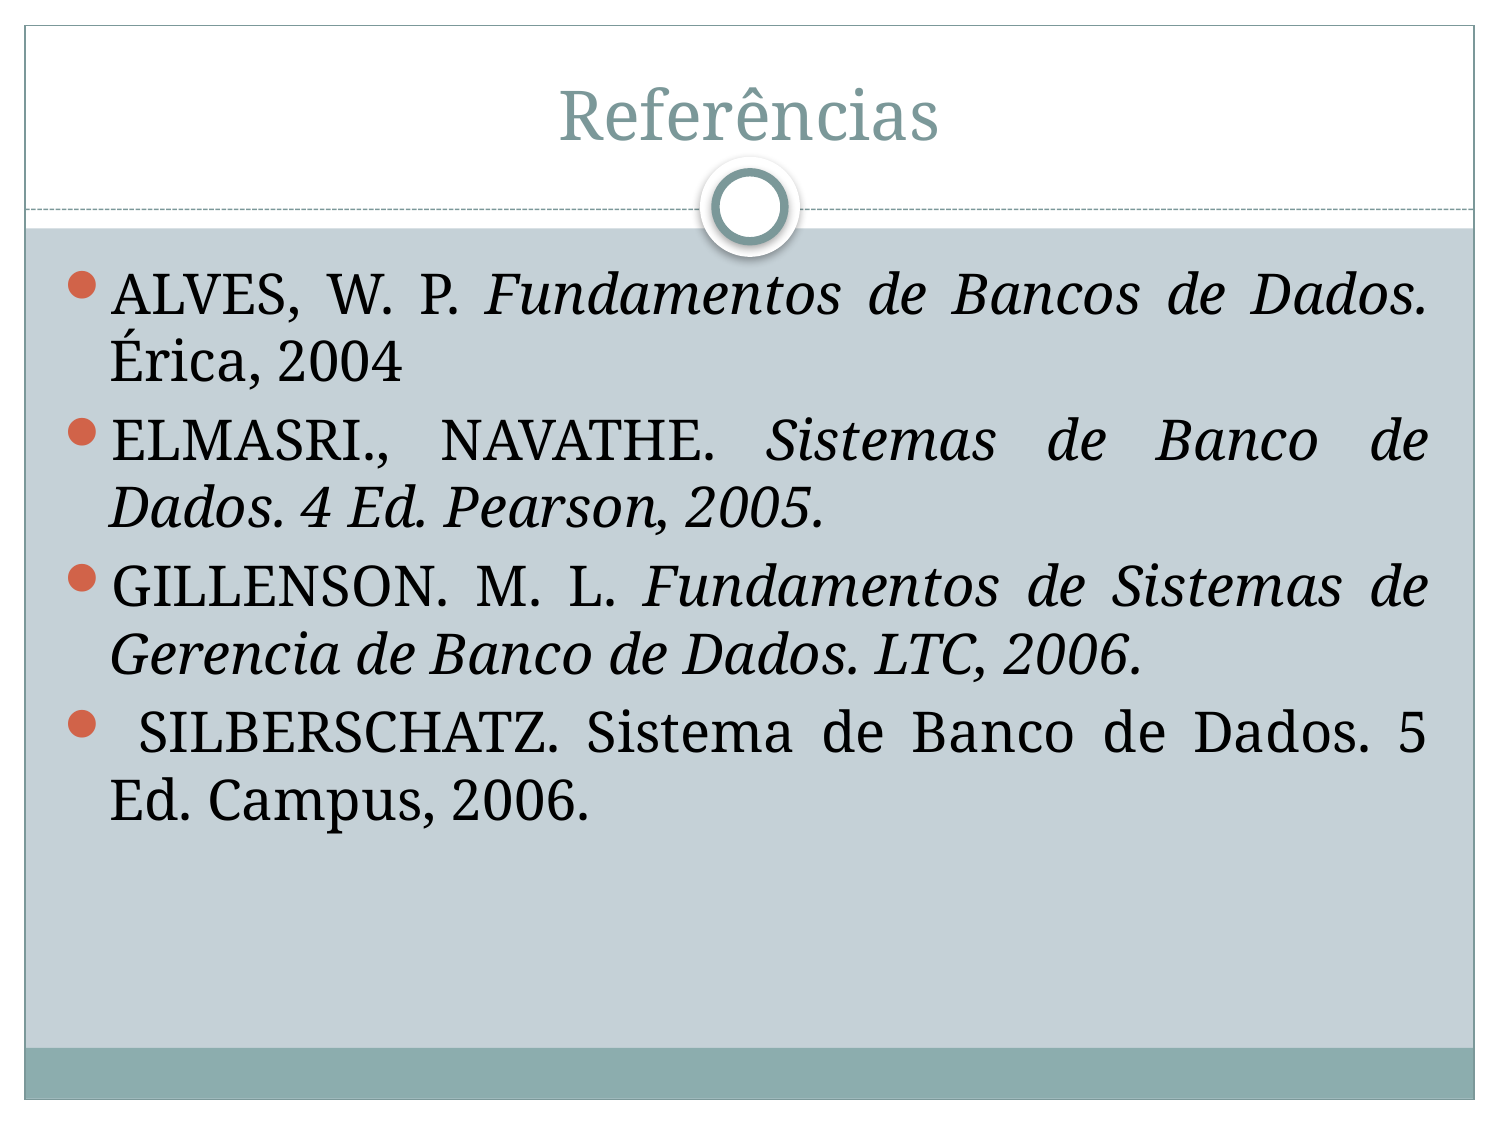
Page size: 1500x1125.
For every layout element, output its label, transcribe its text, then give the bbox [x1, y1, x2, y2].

title Referências [49, 37, 1450, 162]
list ALVES, W. P. Fundamentos de Bancos de Dados. Érica, 2004 ELMASRI., NAVATHE. Sistemas de Banco de Dados. 4 Ed. Pearson, 2005. GILLENSON. M. L. Fundamentos de Sistemas de Gerencia de Banco de Dados. LTC, 2006. SILBERSCHATZ. Sistema de Banco de Dados. 5 Ed. Campus, 2006. [49, 250, 1445, 1001]
